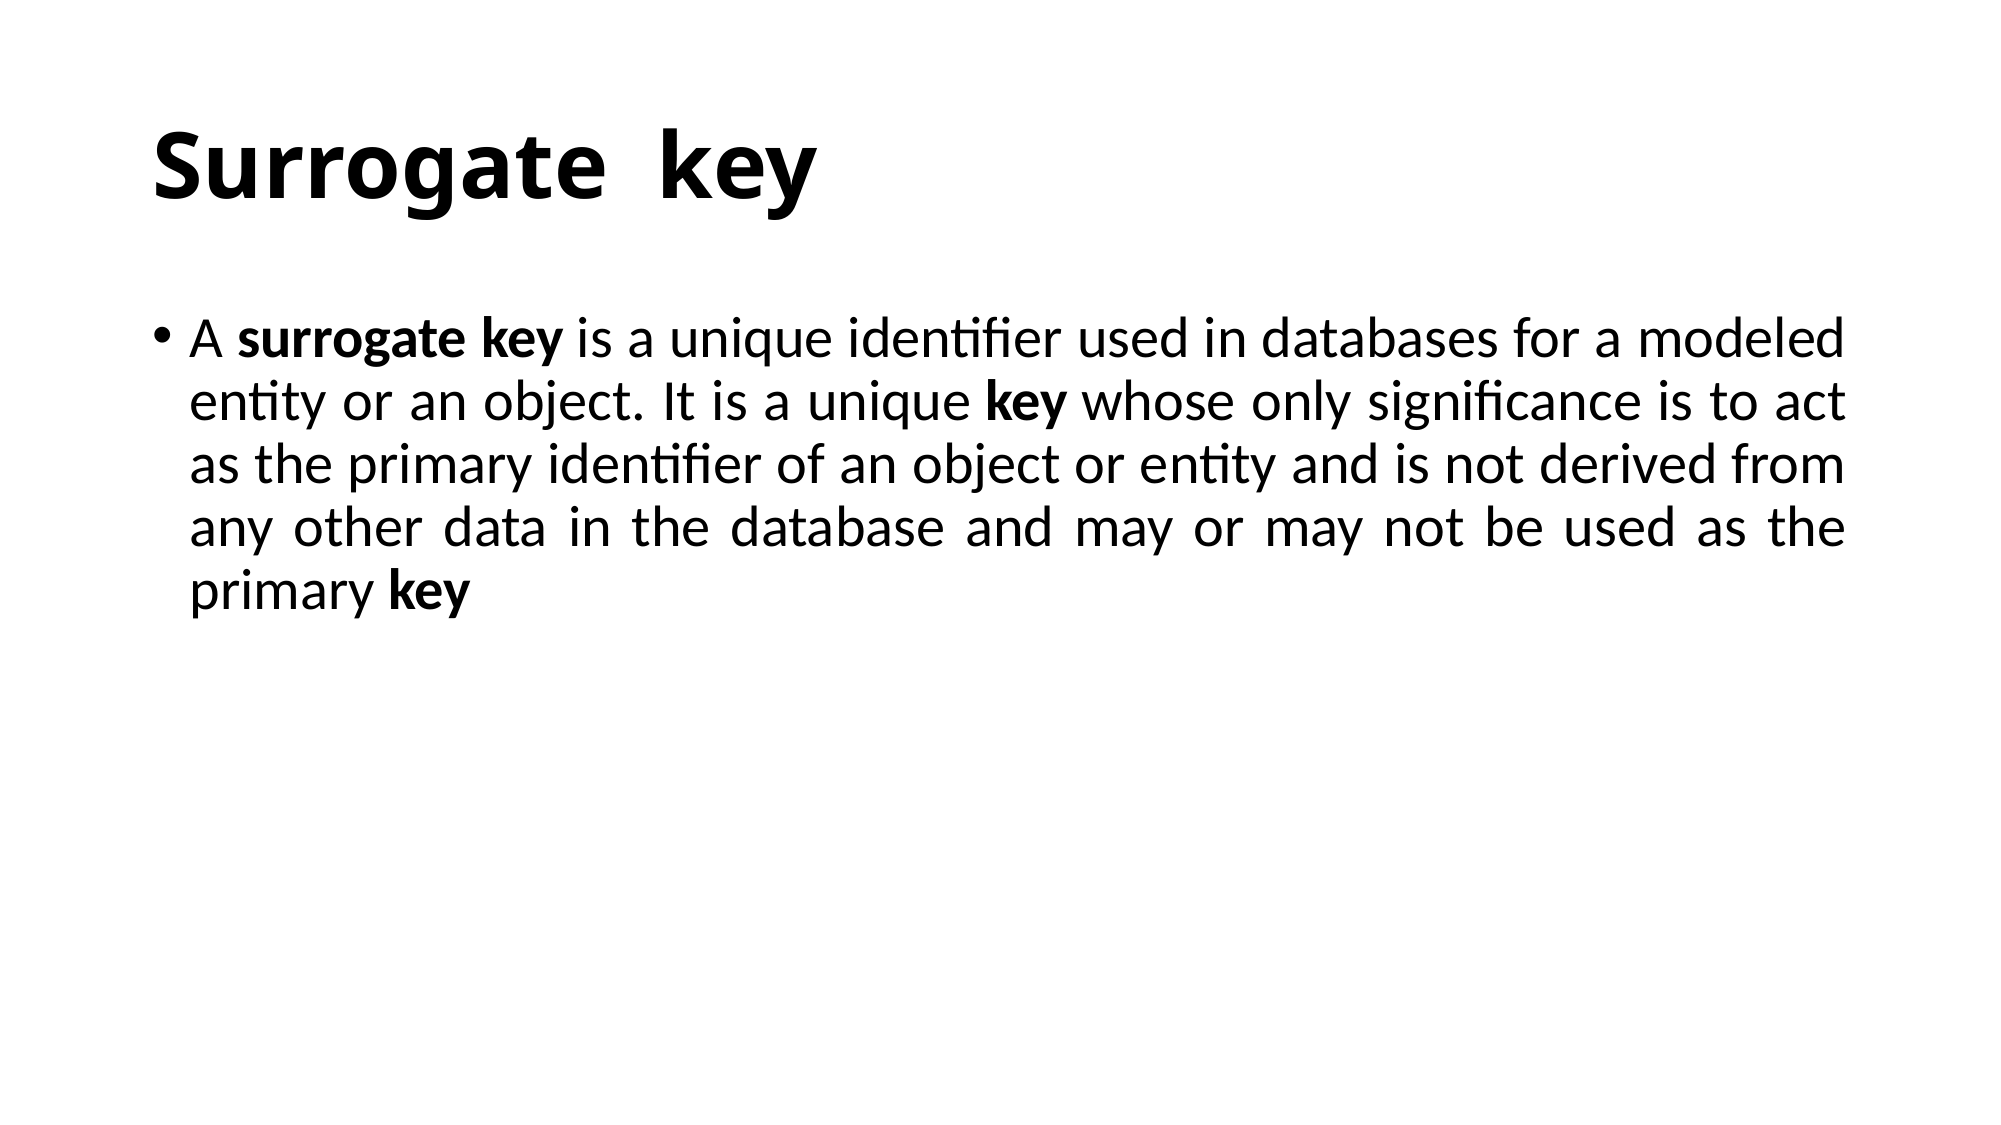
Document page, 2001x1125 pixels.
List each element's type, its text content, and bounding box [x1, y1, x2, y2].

title Surrogate key [137, 59, 1863, 278]
list A surrogate key is a unique identifier used in databases for a modeled entity or an object. It is a unique key whose only significance is to act as the primary identifier of an object or entity and is not derived from any other data in the database and may or may not be used as the primary key [137, 299, 1863, 1014]
